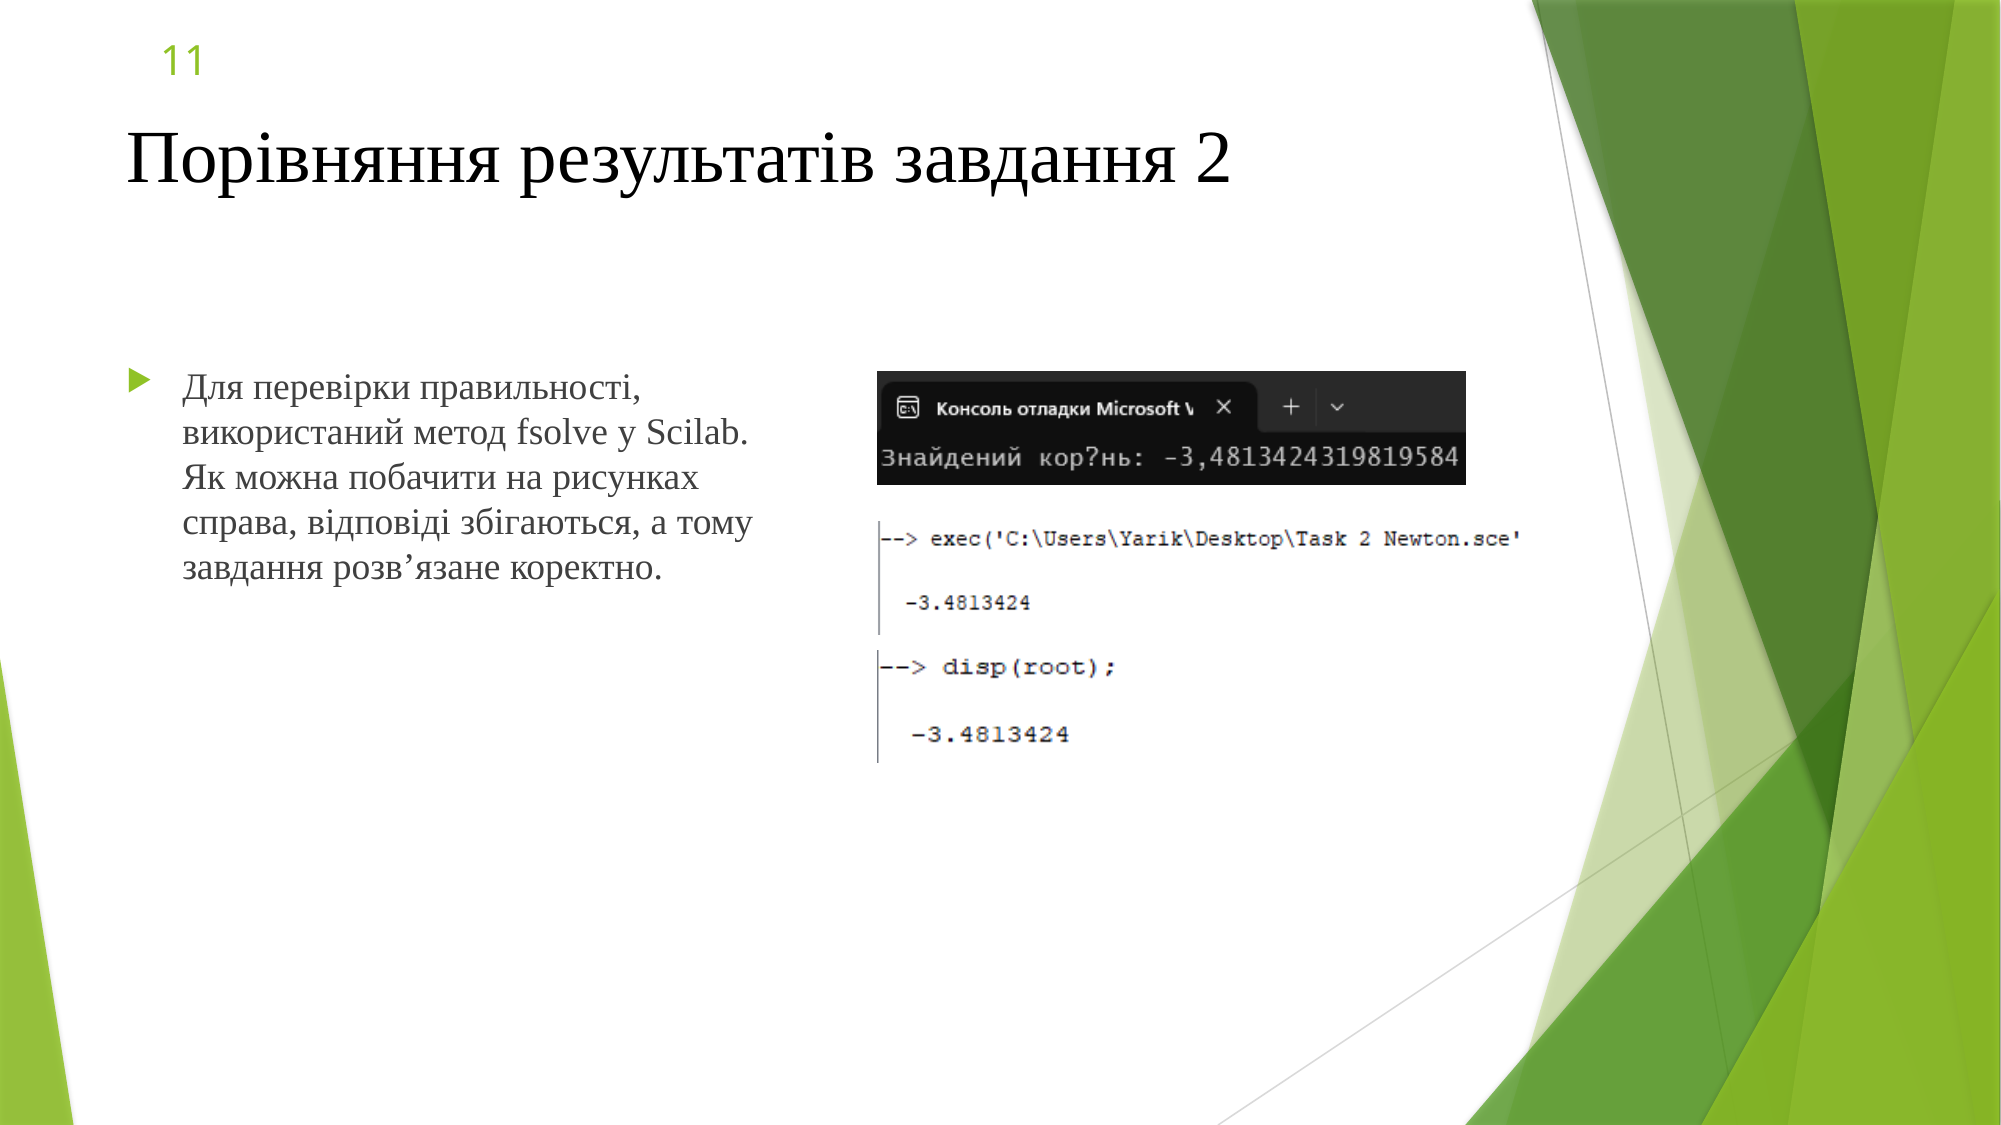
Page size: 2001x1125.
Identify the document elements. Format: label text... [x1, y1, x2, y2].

slide_number 11 [111, 32, 224, 93]
picture [877, 649, 1204, 764]
picture [877, 521, 1522, 635]
title Порівняння результатів завдання 2 [111, 99, 1522, 317]
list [877, 371, 1466, 485]
list Для перевірки правильності, використаний метод fsolve у Scilab. Як можна побачити на рисунках справа, відповіді збігаються, а тому завдання розв’язане коректно. [111, 354, 798, 992]
